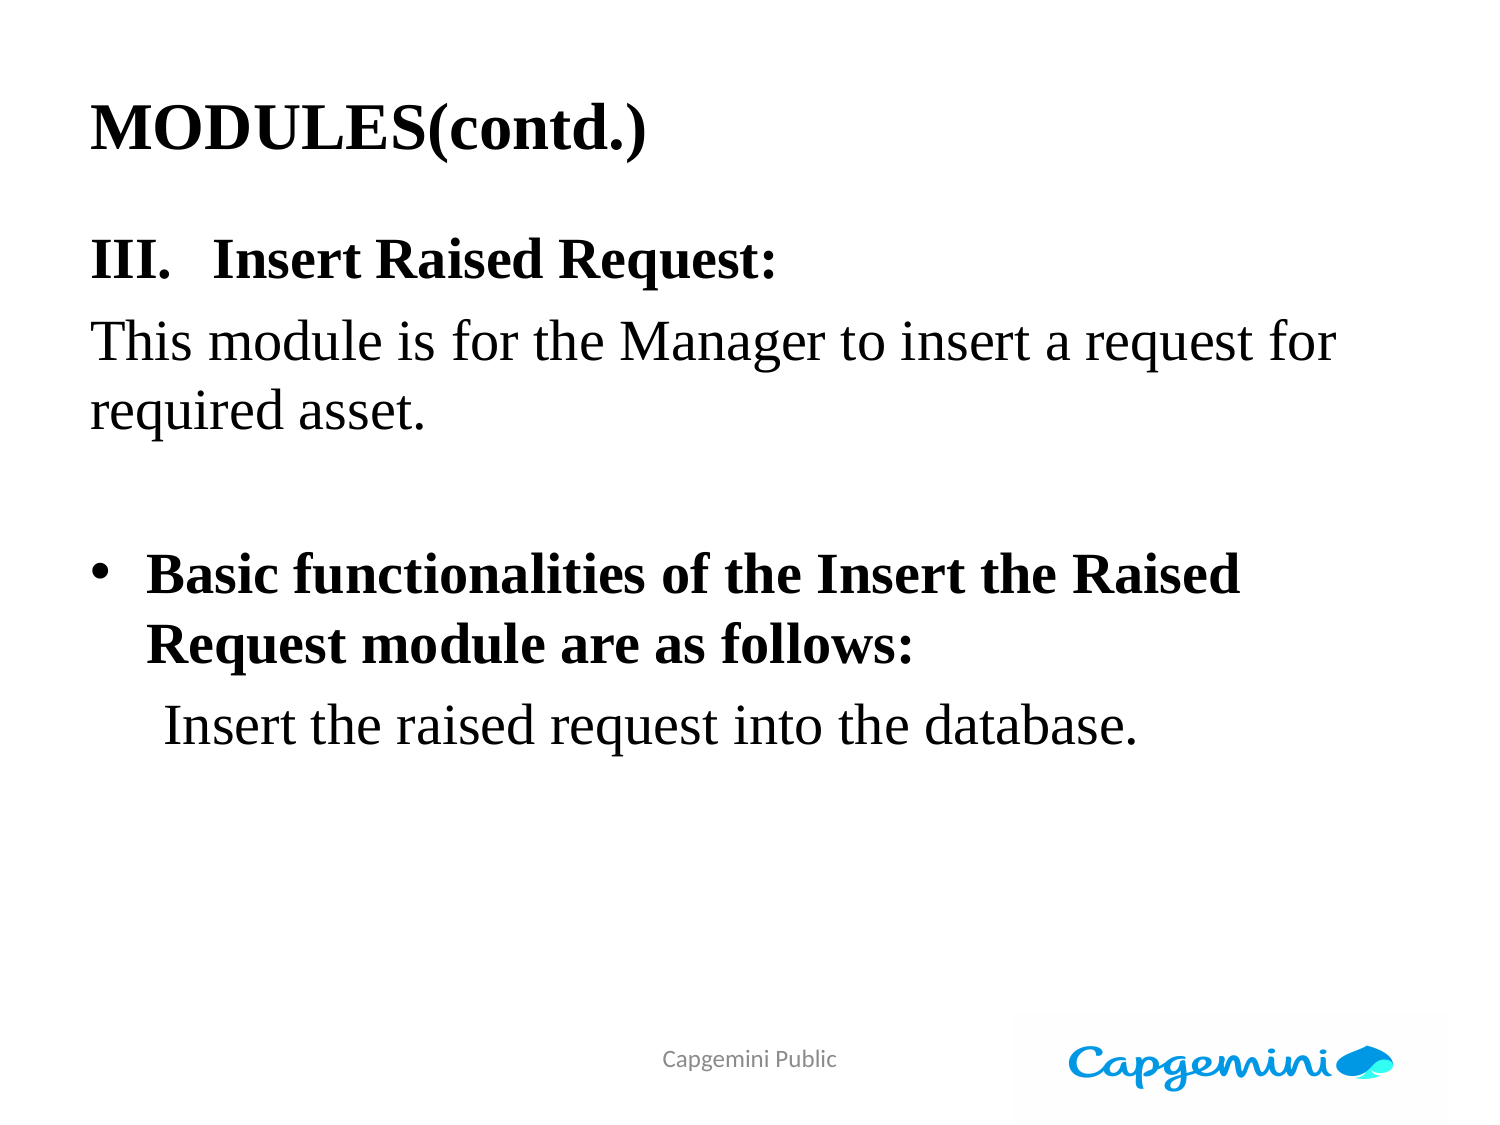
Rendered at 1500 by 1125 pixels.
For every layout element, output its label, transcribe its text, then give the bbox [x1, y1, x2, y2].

title MODULES(contd.) [75, 45, 1425, 200]
list Insert Raised Request: This module is for the Manager to insert a request for required asset. Basic functionalities of the Insert the Raised Request module are as follows: Insert the raised request into the database. [75, 212, 1425, 1005]
footer Capgemini Public [512, 1042, 988, 1103]
picture [1012, 1012, 1451, 1125]
